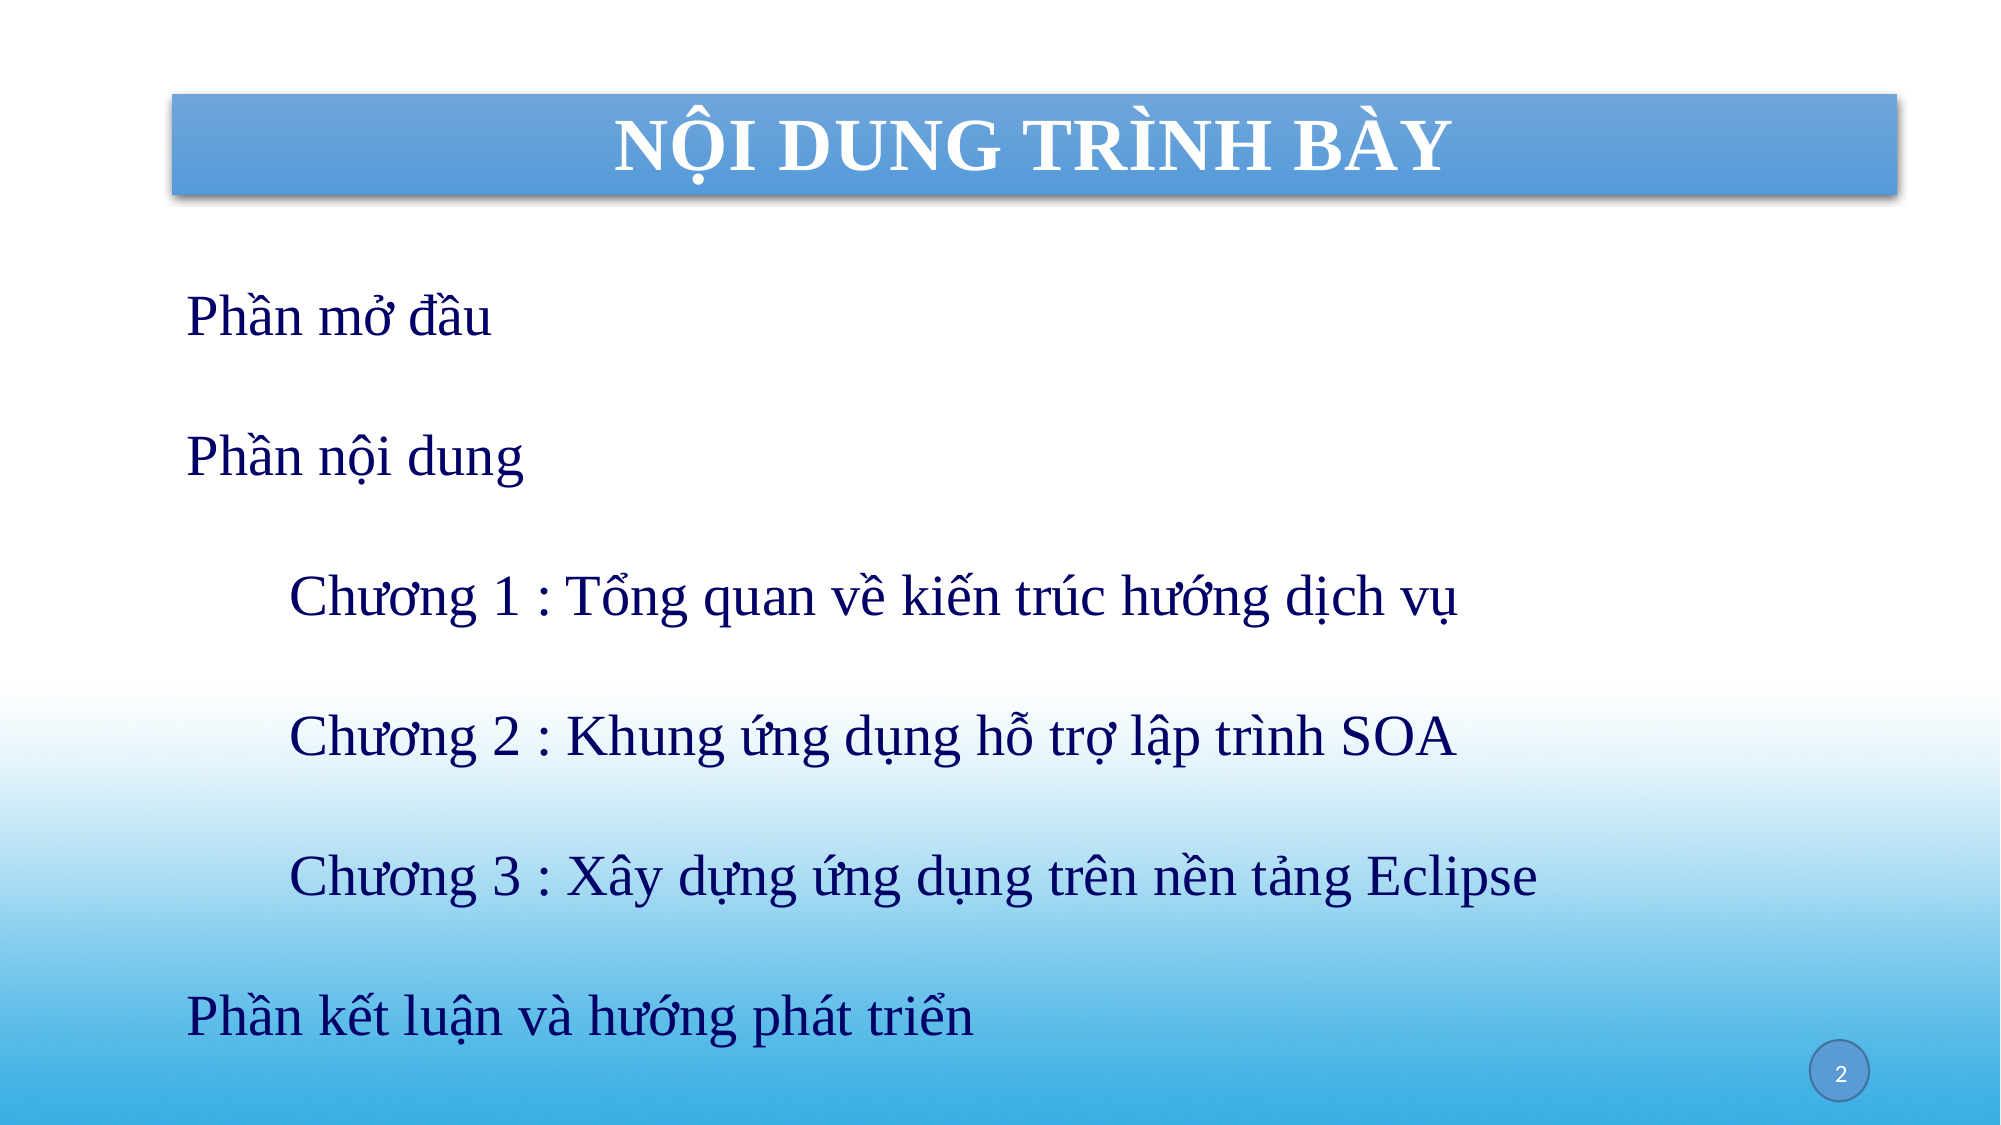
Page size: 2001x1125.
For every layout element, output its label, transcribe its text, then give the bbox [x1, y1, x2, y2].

picture [0, 0, 2001, 1125]
text_box Phần mở đầu Phần nội dung Chương 1 : Tổng quan về kiến trúc hướng dịch vụ Chương 2 : Khung ứng dụng hỗ trợ lập trình SOA Chương 3 : Xây dựng ứng dụng trên nền tảng Eclipse Phần kết luận và hướng phát triển [172, 207, 1897, 1055]
text_box [1863, 1055, 1871, 1091]
slide_number 1 [1412, 1042, 1863, 1103]
text_box NỘI DUNG TRÌNH BÀY [172, 94, 1897, 195]
